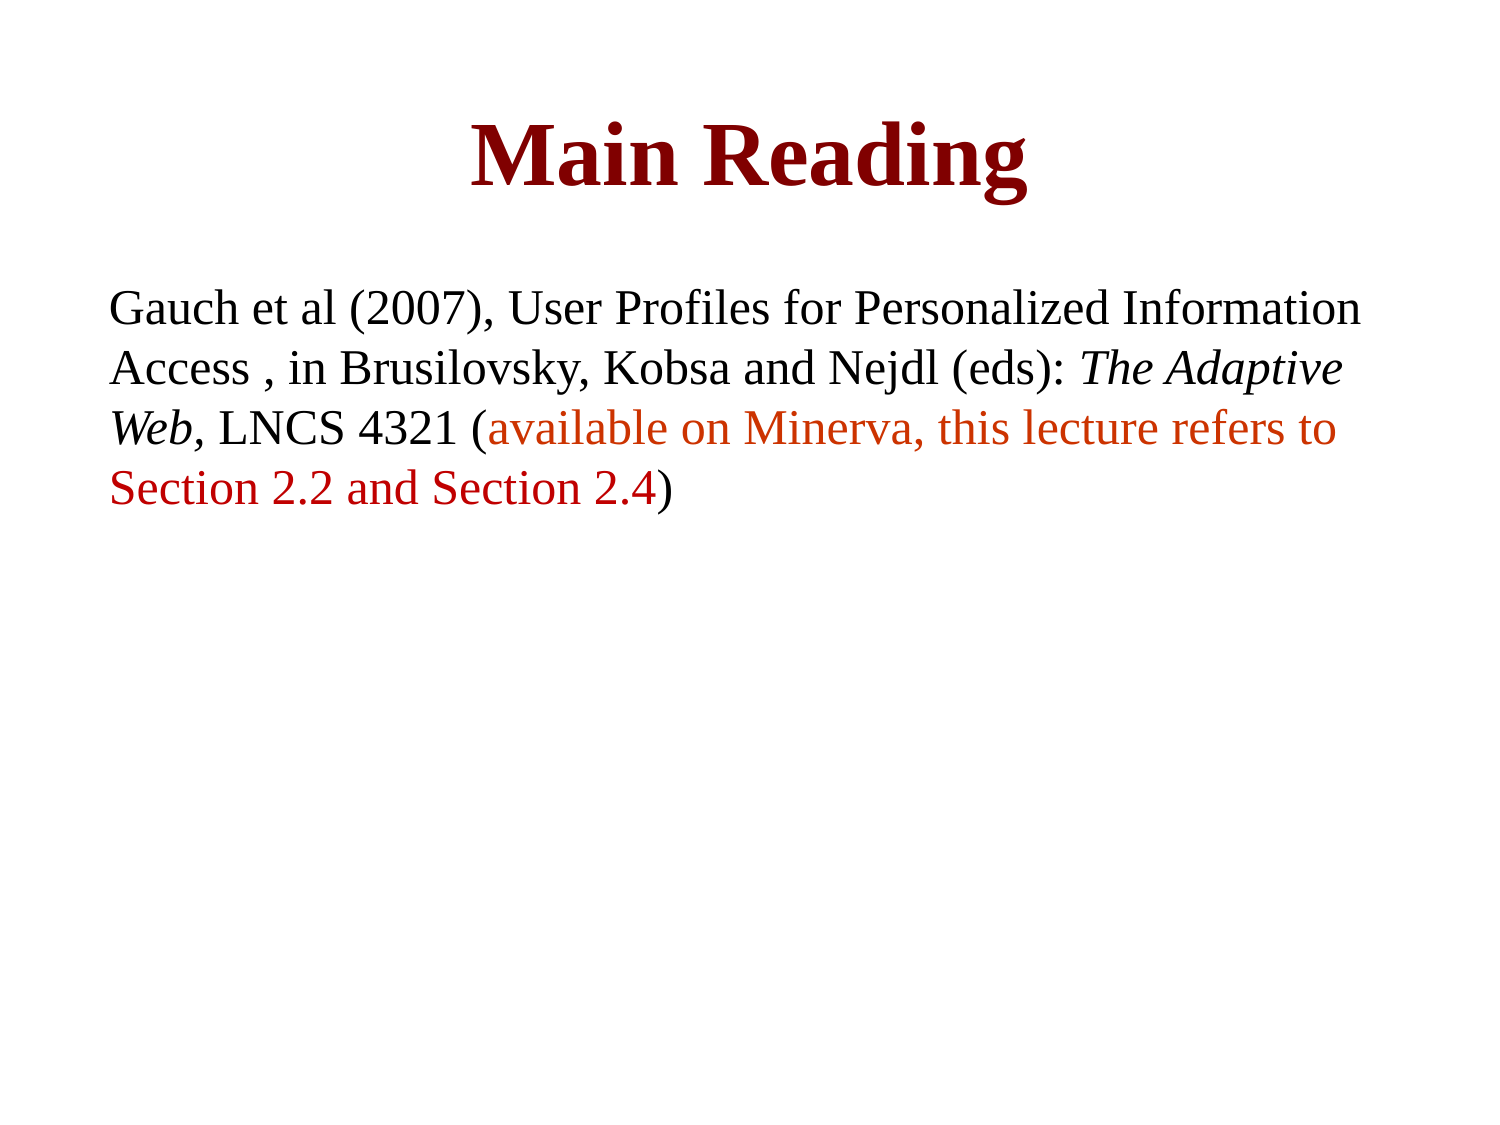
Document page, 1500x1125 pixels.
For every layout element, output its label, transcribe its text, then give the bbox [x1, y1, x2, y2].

text_box Gauch et al (2007), User Profiles for Personalized Information Access , in Brusilovsky, Kobsa and Nejdl (eds): The Adaptive Web, LNCS 4321 (available on Minerva, this lecture refers to Section 2.2 and Section 2.4) [94, 267, 1406, 582]
title Main Reading [112, 54, 1388, 243]
